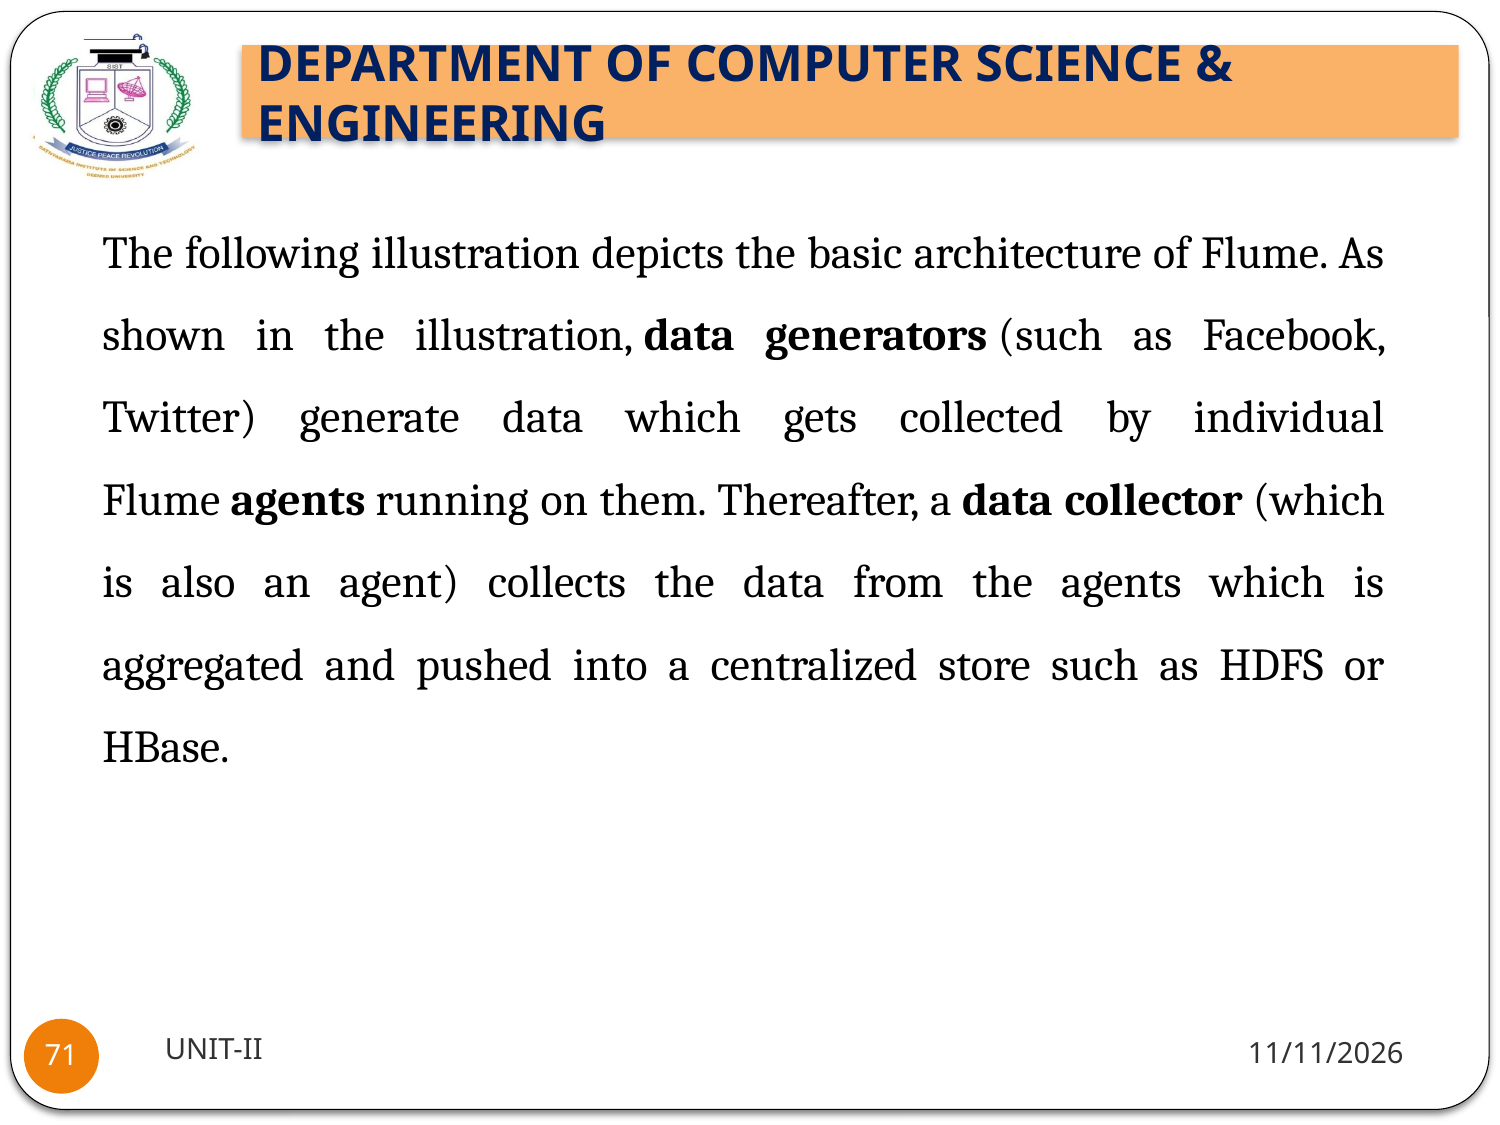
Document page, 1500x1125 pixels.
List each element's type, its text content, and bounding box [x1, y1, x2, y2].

slide_number 71 [23, 1018, 99, 1094]
footer UNIT-II [150, 1012, 800, 1088]
text_box The following illustration depicts the basic architecture of Flume. As shown in the illustration, data generators (such as Facebook, Twitter) generate data which gets collected by individual Flume agents running on them. Thereafter, a data collector (which is also an agent) collects the data from the agents which is aggregated and pushed into a centralized store such as HDFS or HBase. [87, 187, 1400, 780]
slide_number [1012, 1015, 1419, 1094]
picture [29, 30, 200, 182]
